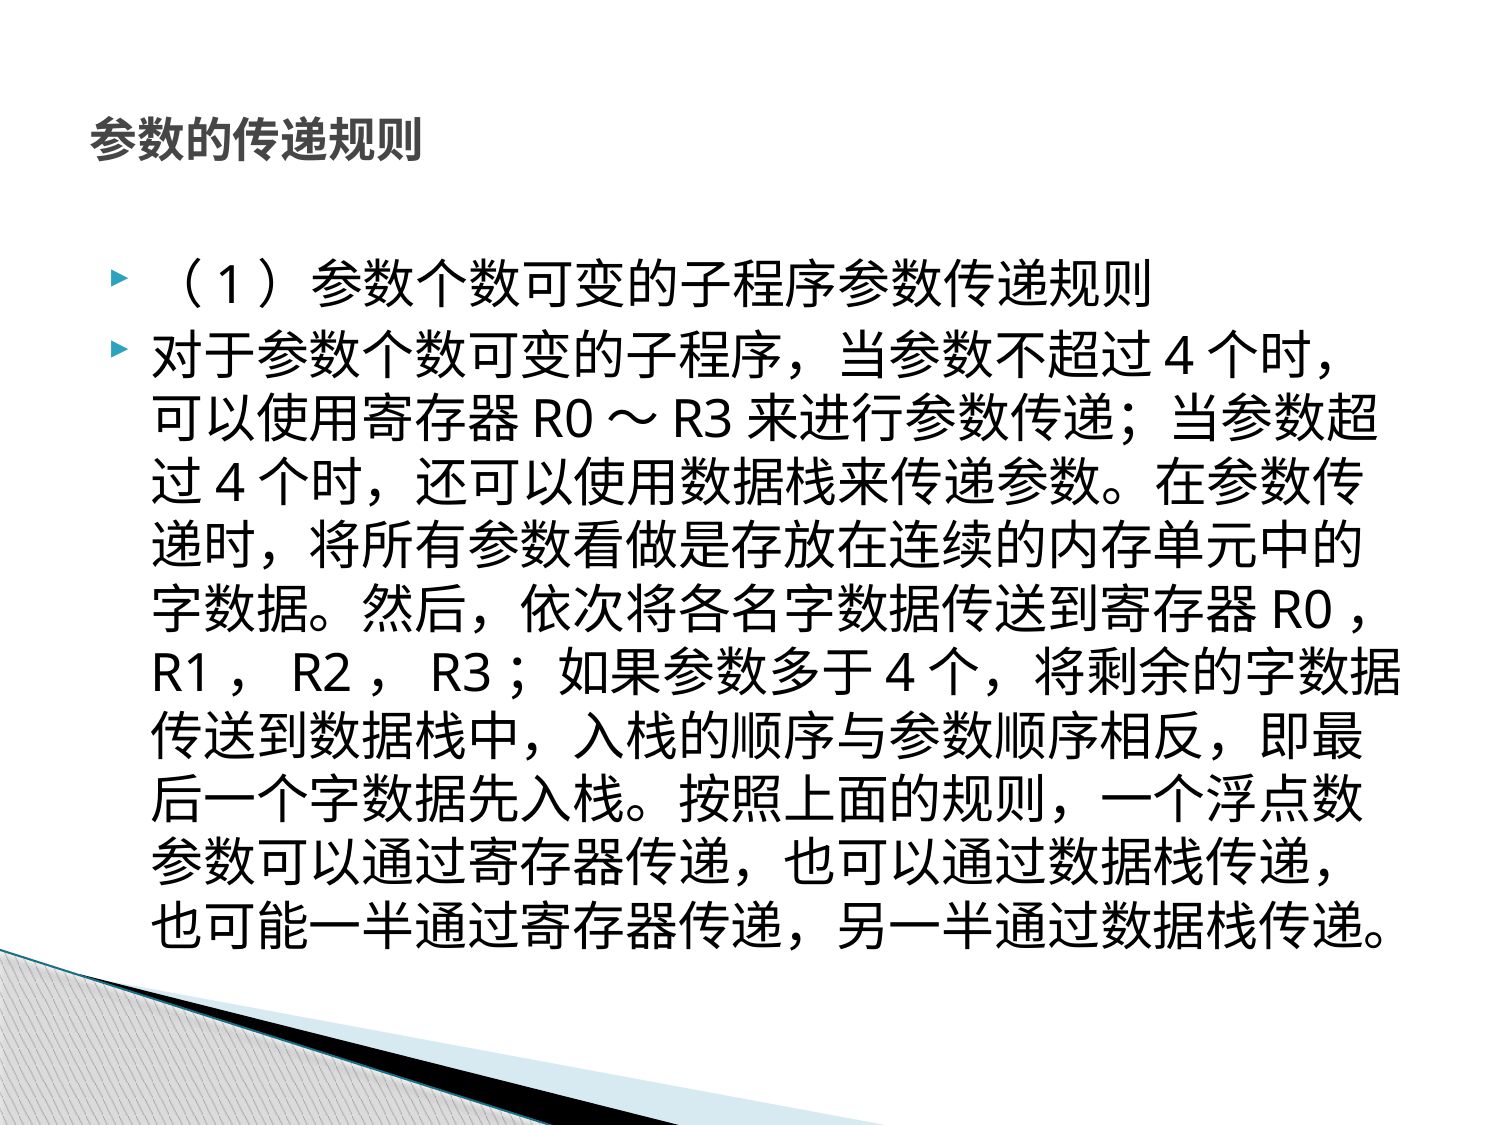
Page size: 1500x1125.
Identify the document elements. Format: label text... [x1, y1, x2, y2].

list （1）参数个数可变的子程序参数传递规则 对于参数个数可变的子程序，当参数不超过4个时，可以使用寄存器R0～R3来进行参数传递；当参数超过4个时，还可以使用数据栈来传递参数。在参数传递时，将所有参数看做是存放在连续的内存单元中的字数据。然后，依次将各名字数据传送到寄存器R0，R1，R2，R3；如果参数多于4个，将剩余的字数据传送到数据栈中，入栈的顺序与参数顺序相反，即最后一个字数据先入栈。按照上面的规则，一个浮点数参数可以通过寄存器传递，也可以通过数据栈传递，也可能一半通过寄存器传递，另一半通过数据栈传递。 [75, 243, 1425, 986]
title 参数的传递规则 [75, 45, 1425, 233]
